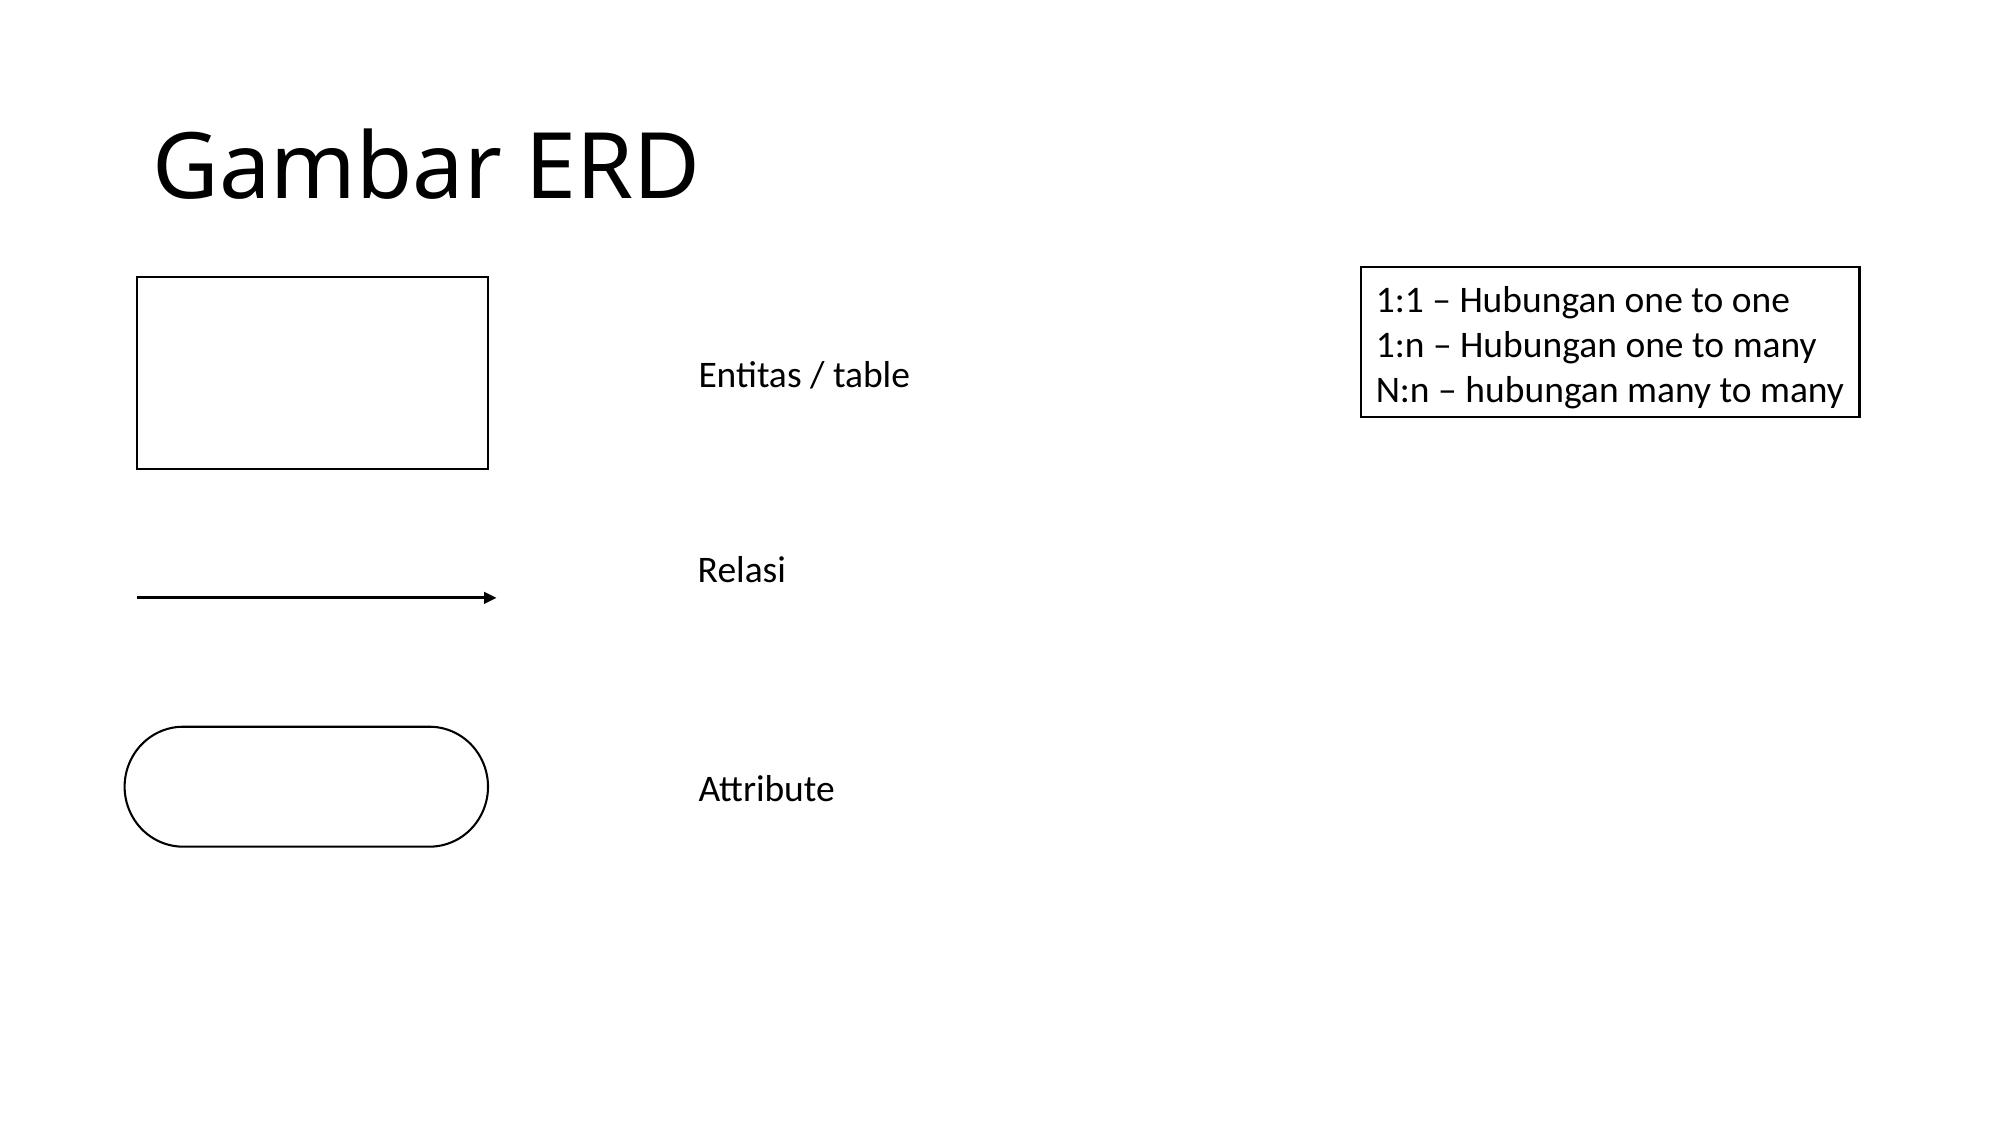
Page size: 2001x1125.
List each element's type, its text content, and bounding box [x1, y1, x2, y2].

text_box [123, 725, 490, 848]
text_box 1:1 – Hubungan one to one 1:n – Hubungan one to many N:n – hubungan many to many [1360, 266, 1861, 418]
title Gambar ERD [137, 59, 1863, 278]
text_box Relasi [682, 537, 801, 597]
text_box Attribute [683, 756, 850, 817]
text_box Entitas / table [683, 342, 926, 403]
text_box [136, 276, 489, 470]
